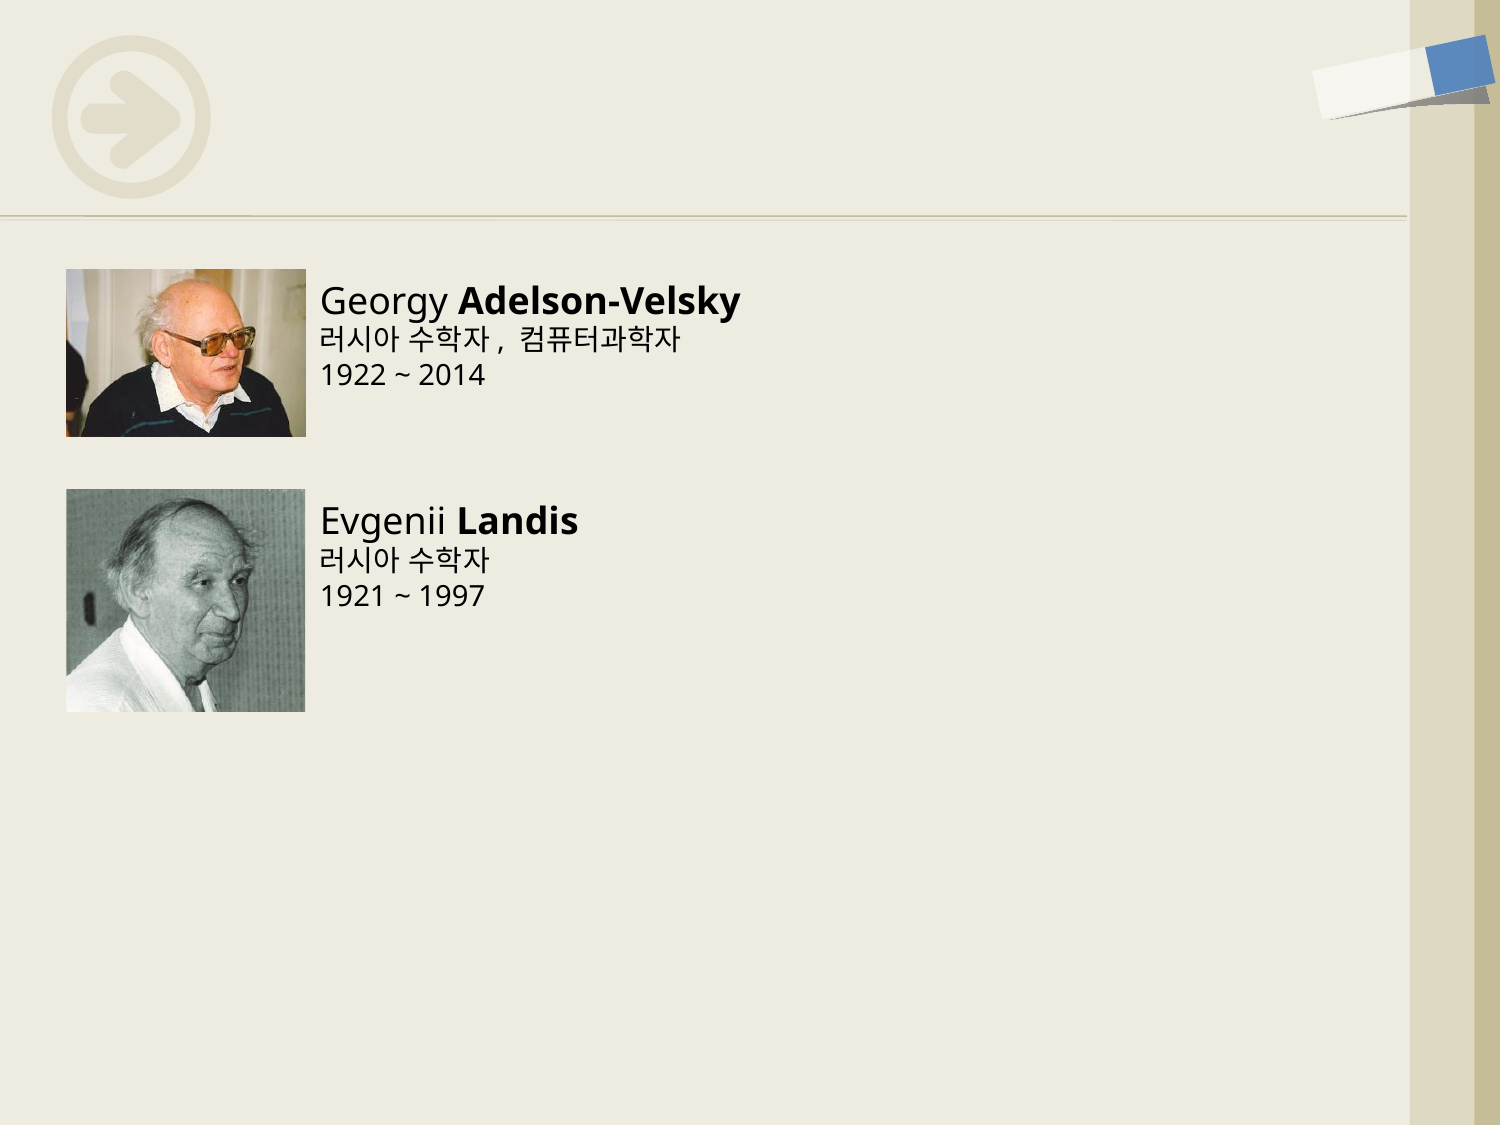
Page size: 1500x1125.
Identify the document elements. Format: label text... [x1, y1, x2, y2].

text_box Evgenii Landis 러시아 수학자 1921 ~ 1997 [312, 489, 970, 620]
text_box Georgy Adelson-Velsky 러시아 수학자, 컴퓨터과학자 1922 ~ 2014 [312, 269, 970, 399]
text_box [66, 489, 306, 712]
picture [66, 269, 306, 437]
